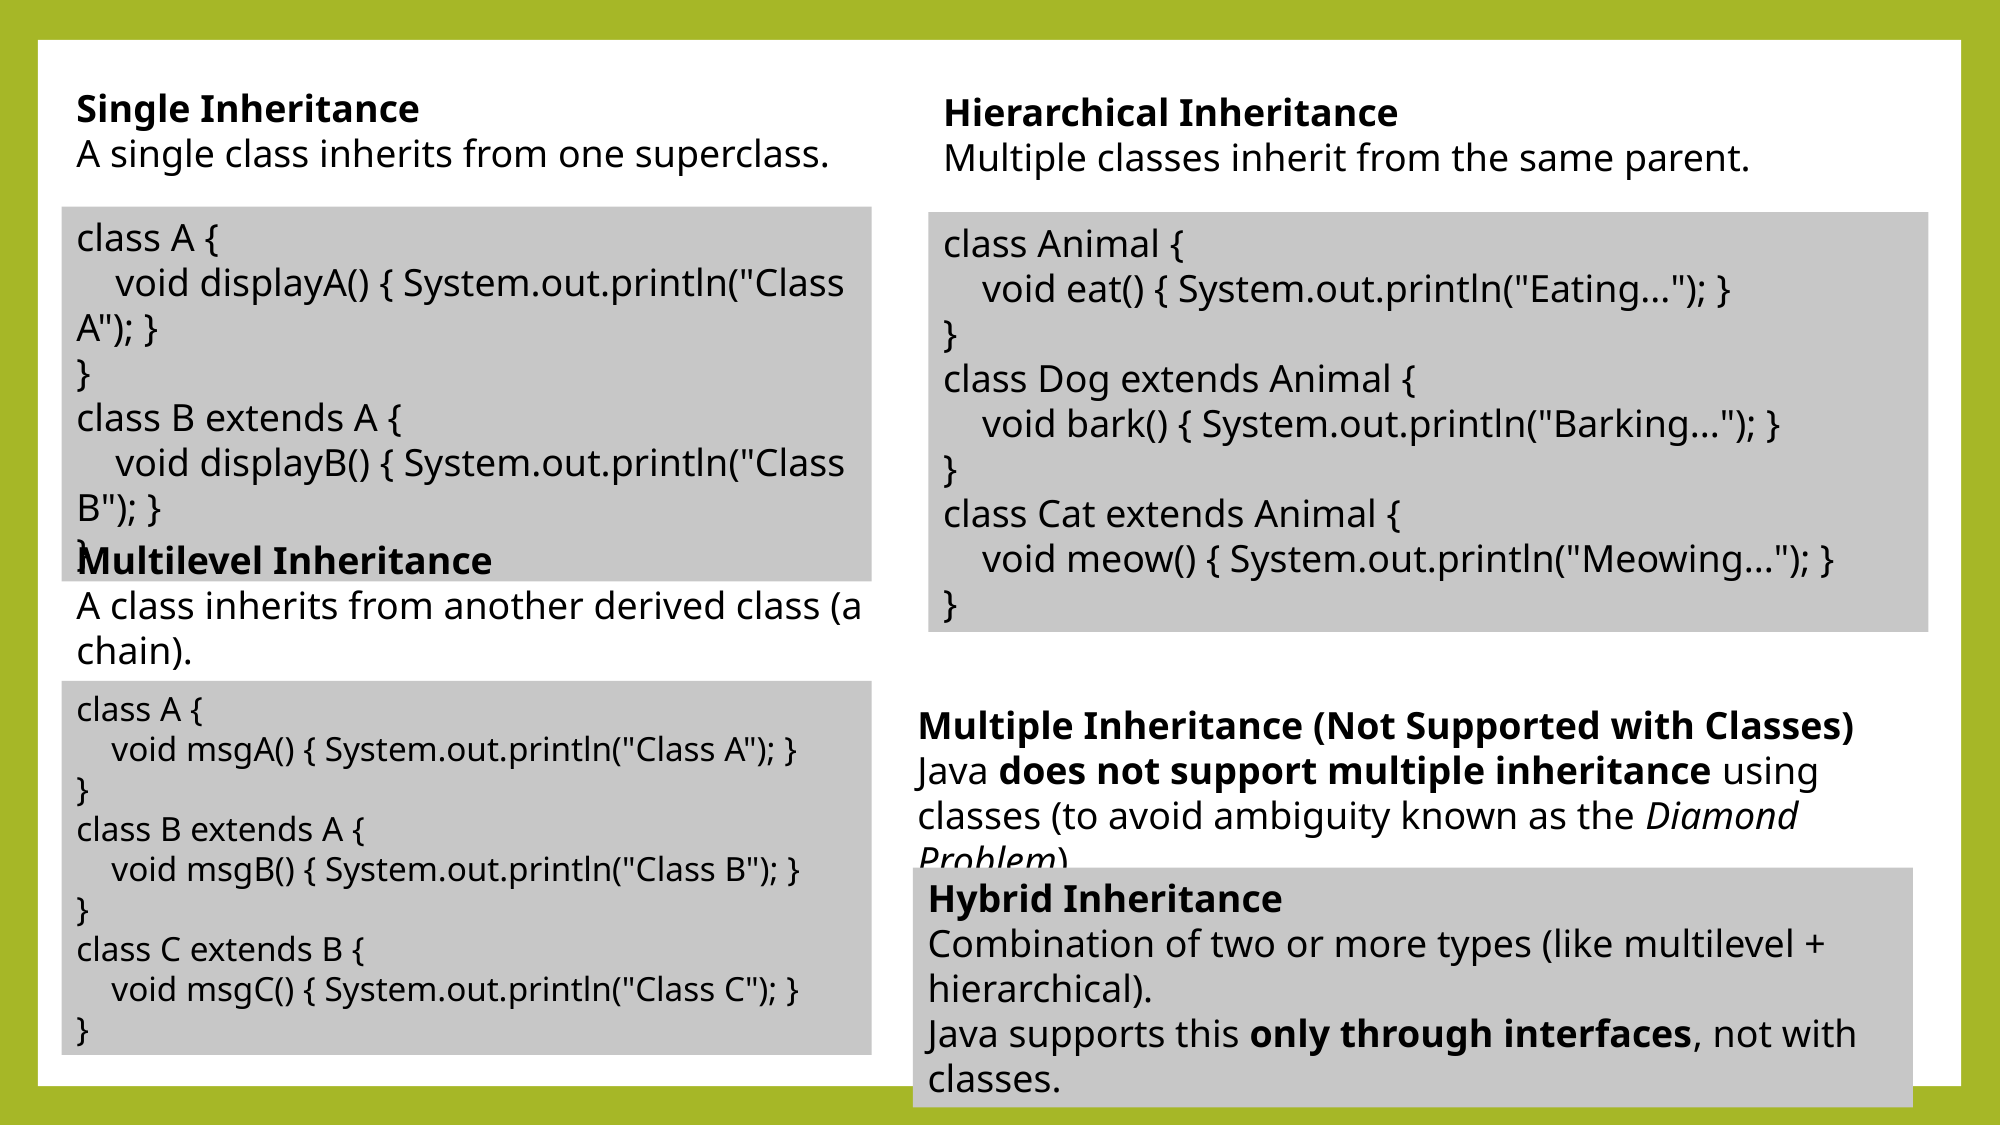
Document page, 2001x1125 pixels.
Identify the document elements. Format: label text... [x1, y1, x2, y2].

text_box class A { void displayA() { System.out.println("Class A"); } } class B extends A { void displayB() { System.out.println("Class B"); } } [61, 206, 872, 529]
text_box class A { void msgA() { System.out.println("Class A"); } } class B extends A { void msgB() { System.out.println("Class B"); } } class C extends B { void msgC() { System.out.println("Class C"); } } [61, 680, 872, 1055]
text_box Hybrid Inheritance Combination of two or more types (like multilevel + hierarchical). Java supports this only through interfaces, not with classes. [912, 867, 1913, 1108]
text_box Multiple Inheritance (Not Supported with Classes) Java does not support multiple inheritance using classes (to avoid ambiguity known as the Diamond Problem). [902, 694, 1903, 890]
text_box Hierarchical Inheritance Multiple classes inherit from the same parent. [928, 81, 1929, 187]
text_box Multilevel Inheritance A class inherits from another derived class (a chain). [61, 529, 887, 680]
text_box class Animal { void eat() { System.out.println("Eating..."); } } class Dog extends Animal { void bark() { System.out.println("Barking..."); } } class Cat extends Animal { void meow() { System.out.println("Meowing..."); } } [928, 212, 1929, 632]
text_box Single Inheritance A single class inherits from one superclass. [61, 77, 1062, 183]
